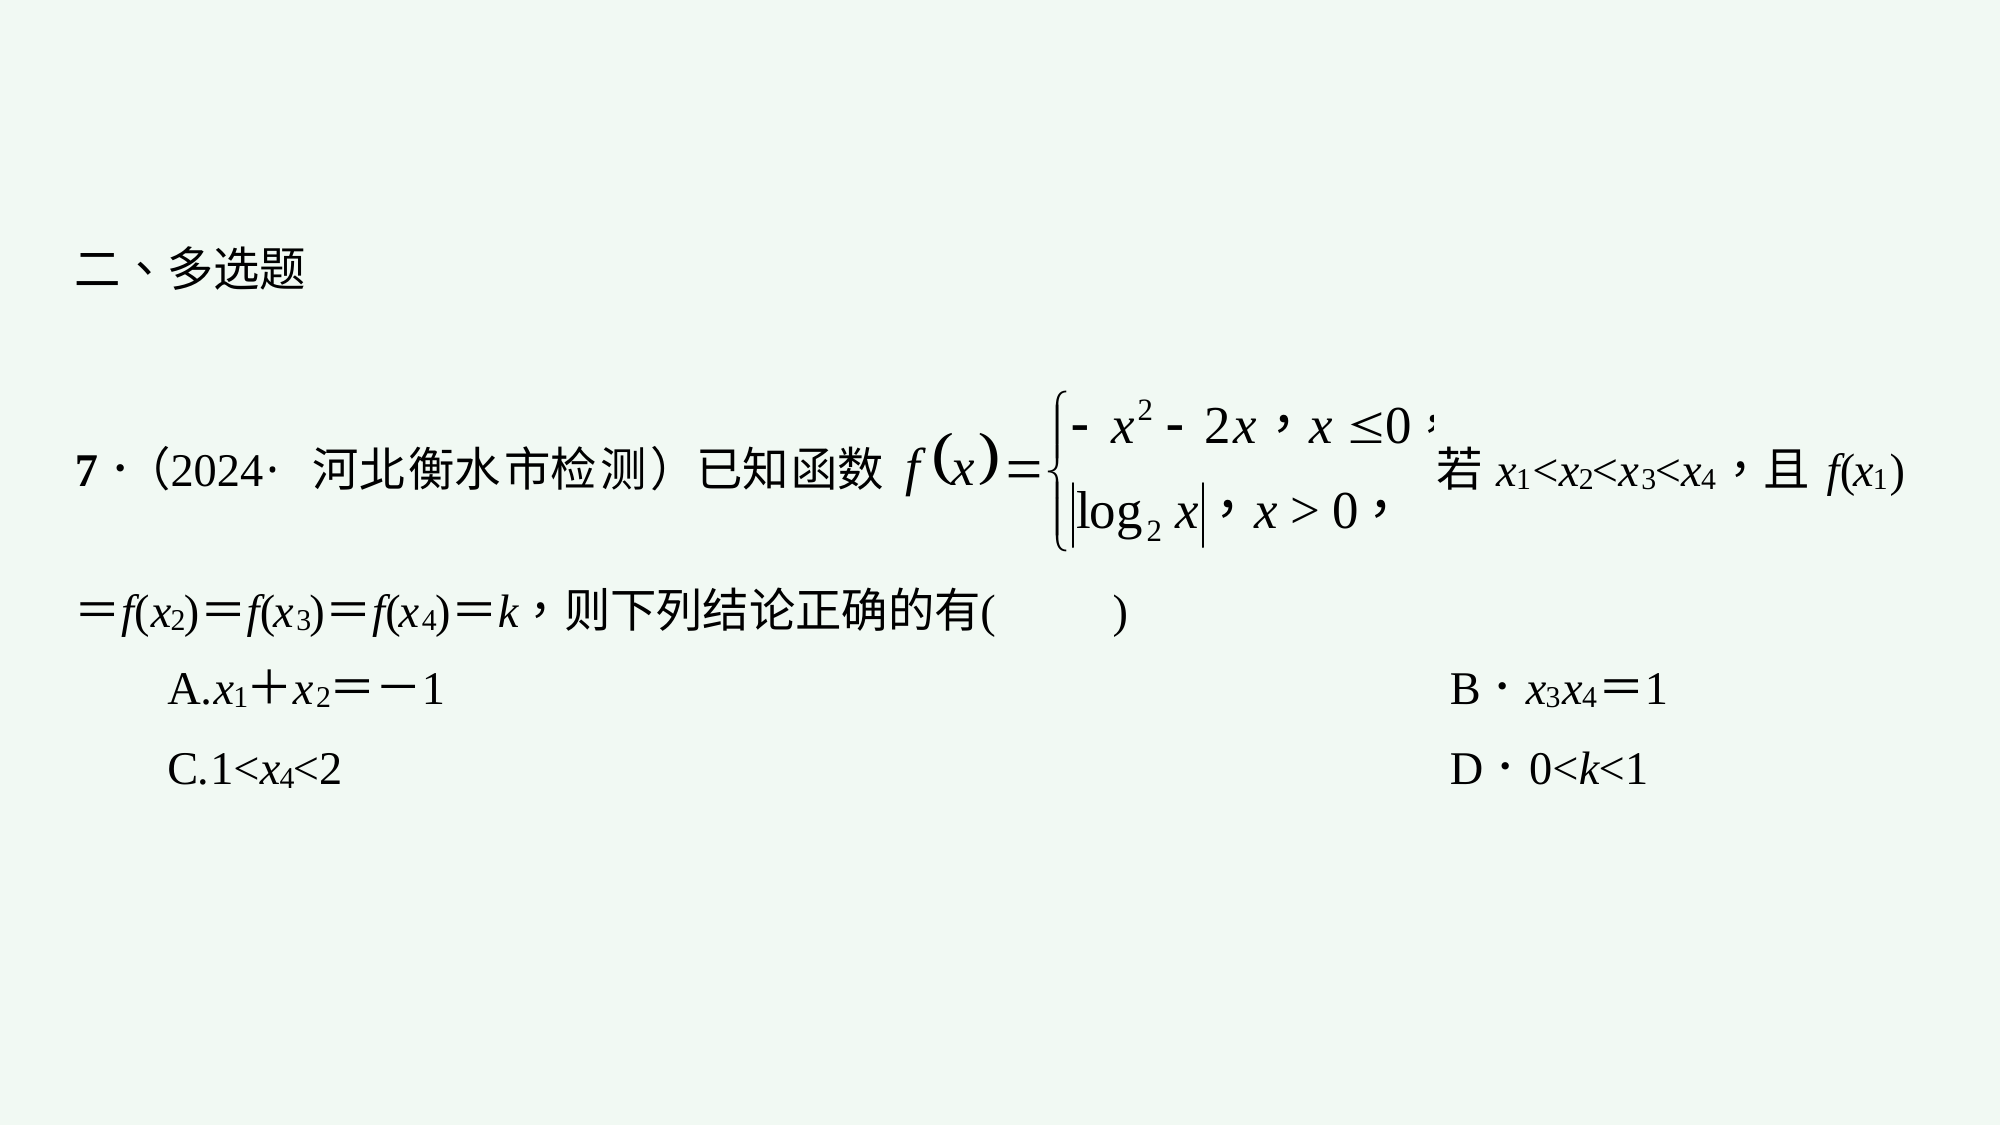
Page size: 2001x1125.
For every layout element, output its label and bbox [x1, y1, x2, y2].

text_box [74, 215, 1907, 382]
text_box [74, 382, 1907, 819]
